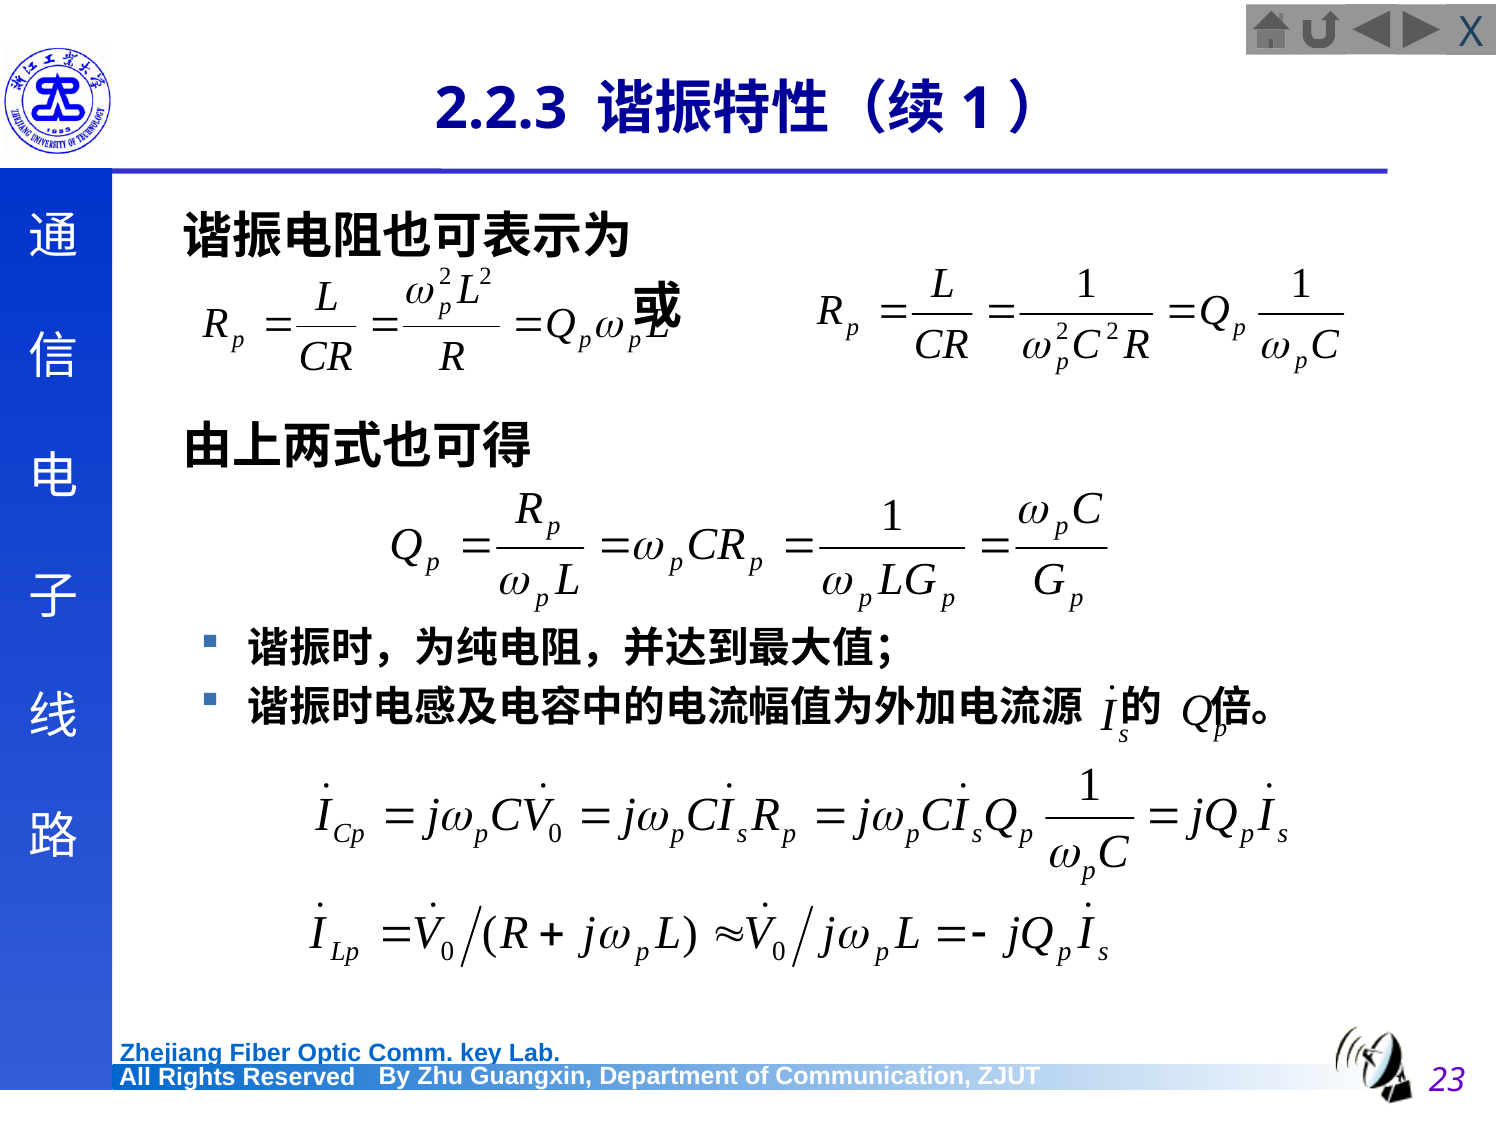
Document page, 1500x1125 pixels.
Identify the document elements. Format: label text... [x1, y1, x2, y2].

picture [1328, 1019, 1414, 1106]
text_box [194, 255, 680, 381]
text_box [300, 897, 1117, 977]
list 谐振电阻也可表示为 或 由上两式也可得 谐振时，为纯电阻，并达到最大值； 谐振时电感及电容中的电流幅值为外加电流源 的 倍。 [111, 526, 1386, 1036]
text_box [306, 754, 1300, 894]
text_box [1174, 680, 1235, 752]
picture [3, 46, 111, 154]
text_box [1092, 680, 1138, 753]
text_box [383, 479, 1117, 621]
title 2.2.3 谐振特性（续1） [112, 54, 1388, 155]
list 谐振电阻也可表示为 或 由上两式也可得 谐振时，为纯电阻，并达到最大值； 谐振时电感及电容中的电流幅值为外加电流源 的 倍。 [111, 196, 1386, 524]
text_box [808, 256, 1353, 386]
